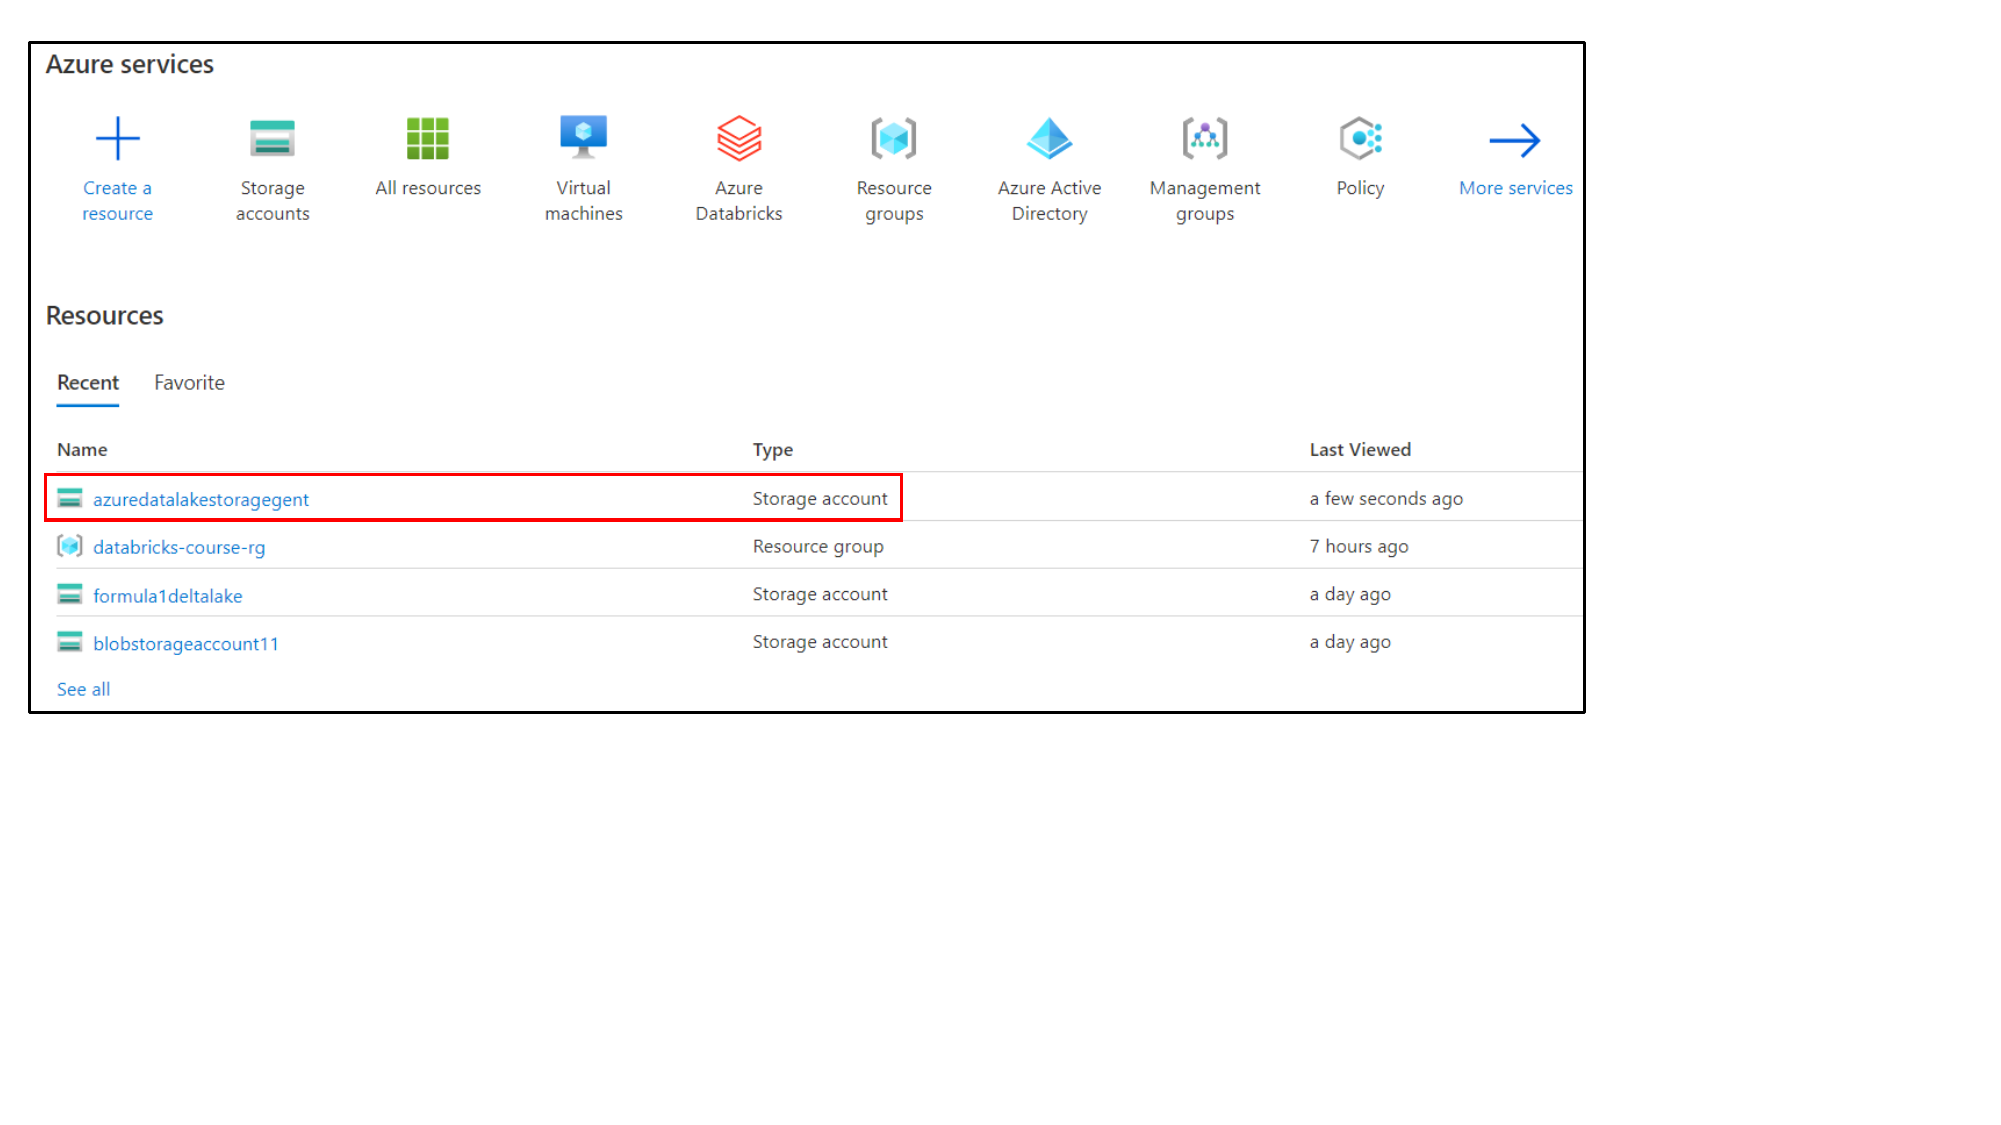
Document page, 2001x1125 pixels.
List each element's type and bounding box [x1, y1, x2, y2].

picture [30, 43, 1584, 712]
